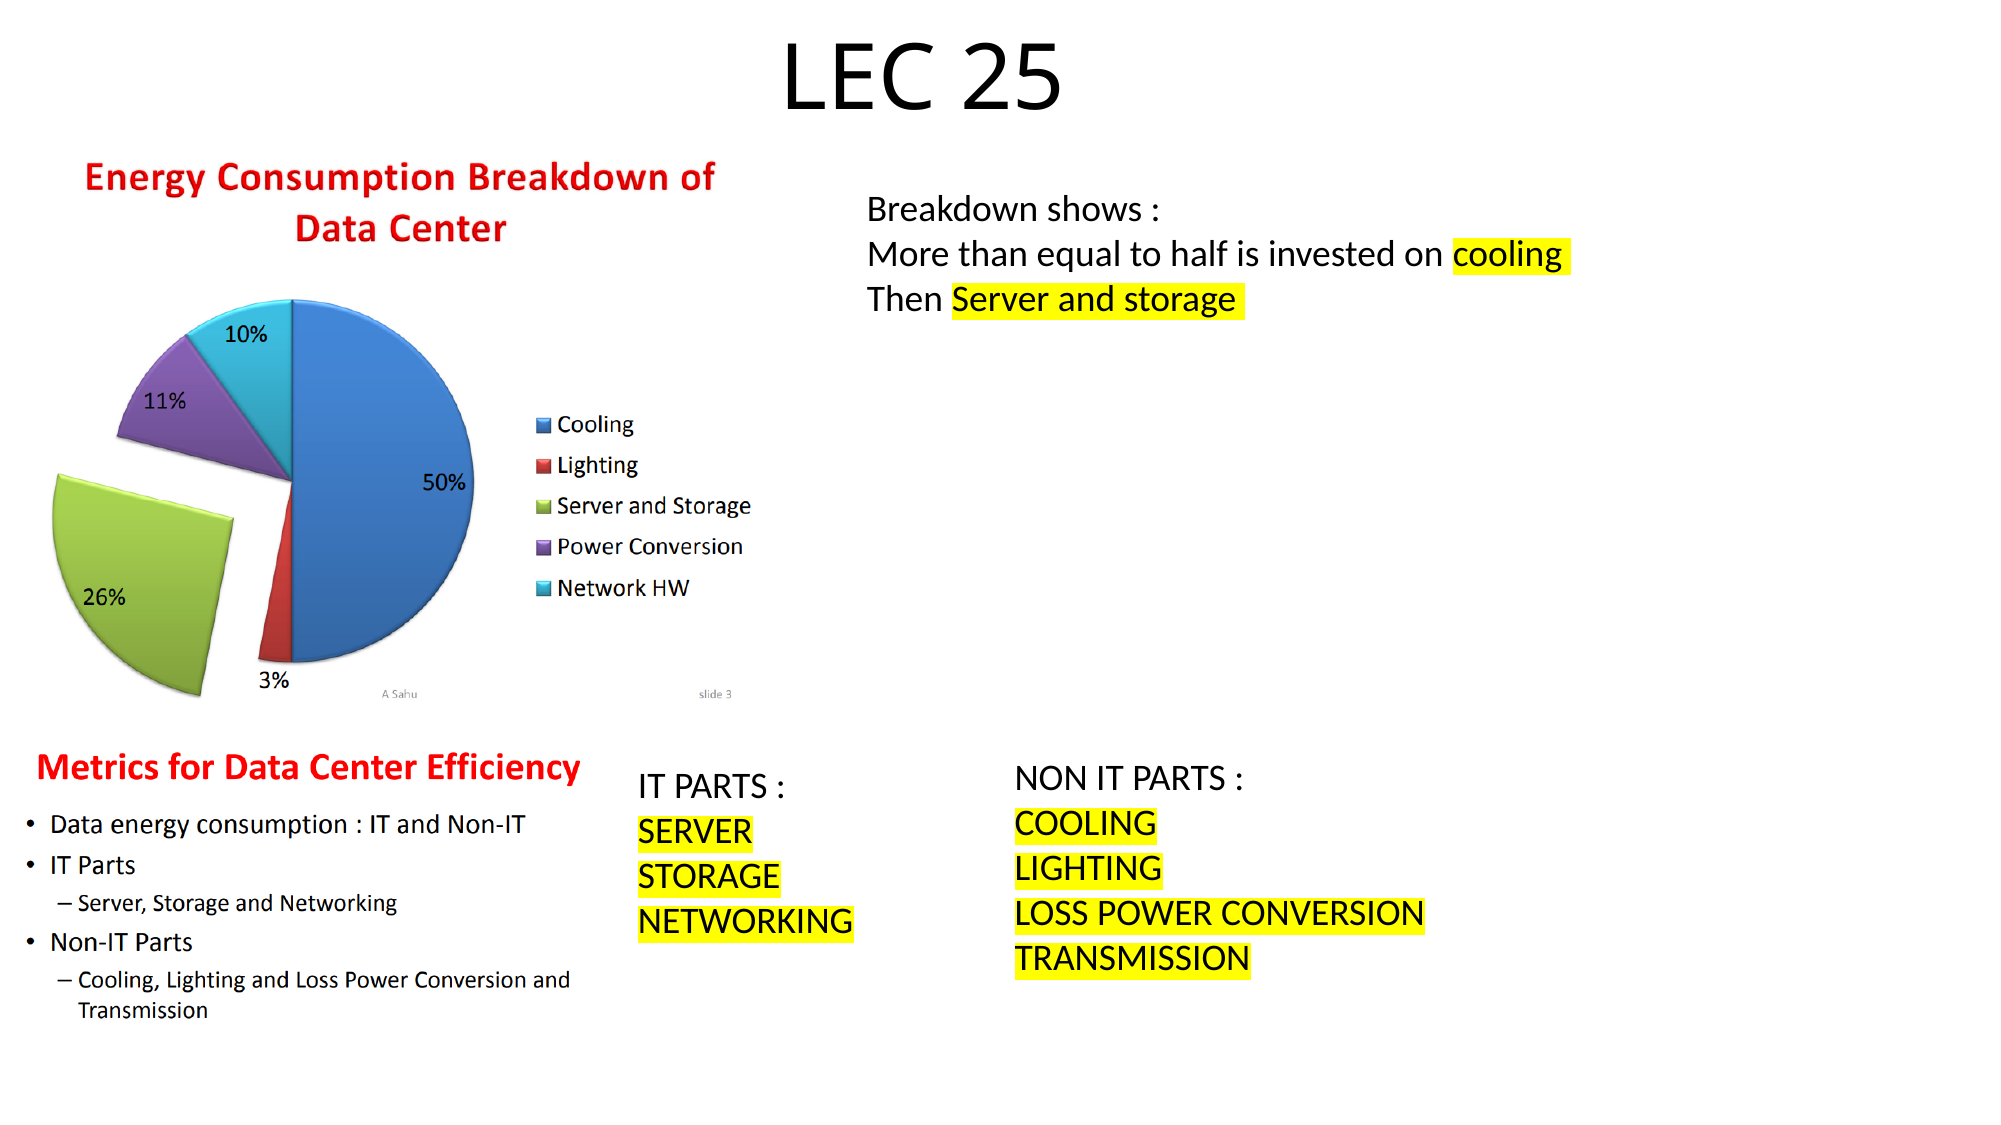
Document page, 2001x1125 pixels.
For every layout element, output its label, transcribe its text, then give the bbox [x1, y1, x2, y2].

text_box IT PARTS : SERVER STORAGE NETWORKING [623, 753, 999, 949]
text_box Breakdown shows : More than equal to half is invested on cooling Then Server and storage [852, 176, 1930, 326]
picture [17, 724, 600, 1044]
title LEC 25 [146, 13, 1698, 146]
text_box NON IT PARTS : COOLING LIGHTING LOSS POWER CONVERSION TRANSMISSION [999, 745, 1443, 986]
picture [17, 145, 779, 716]
